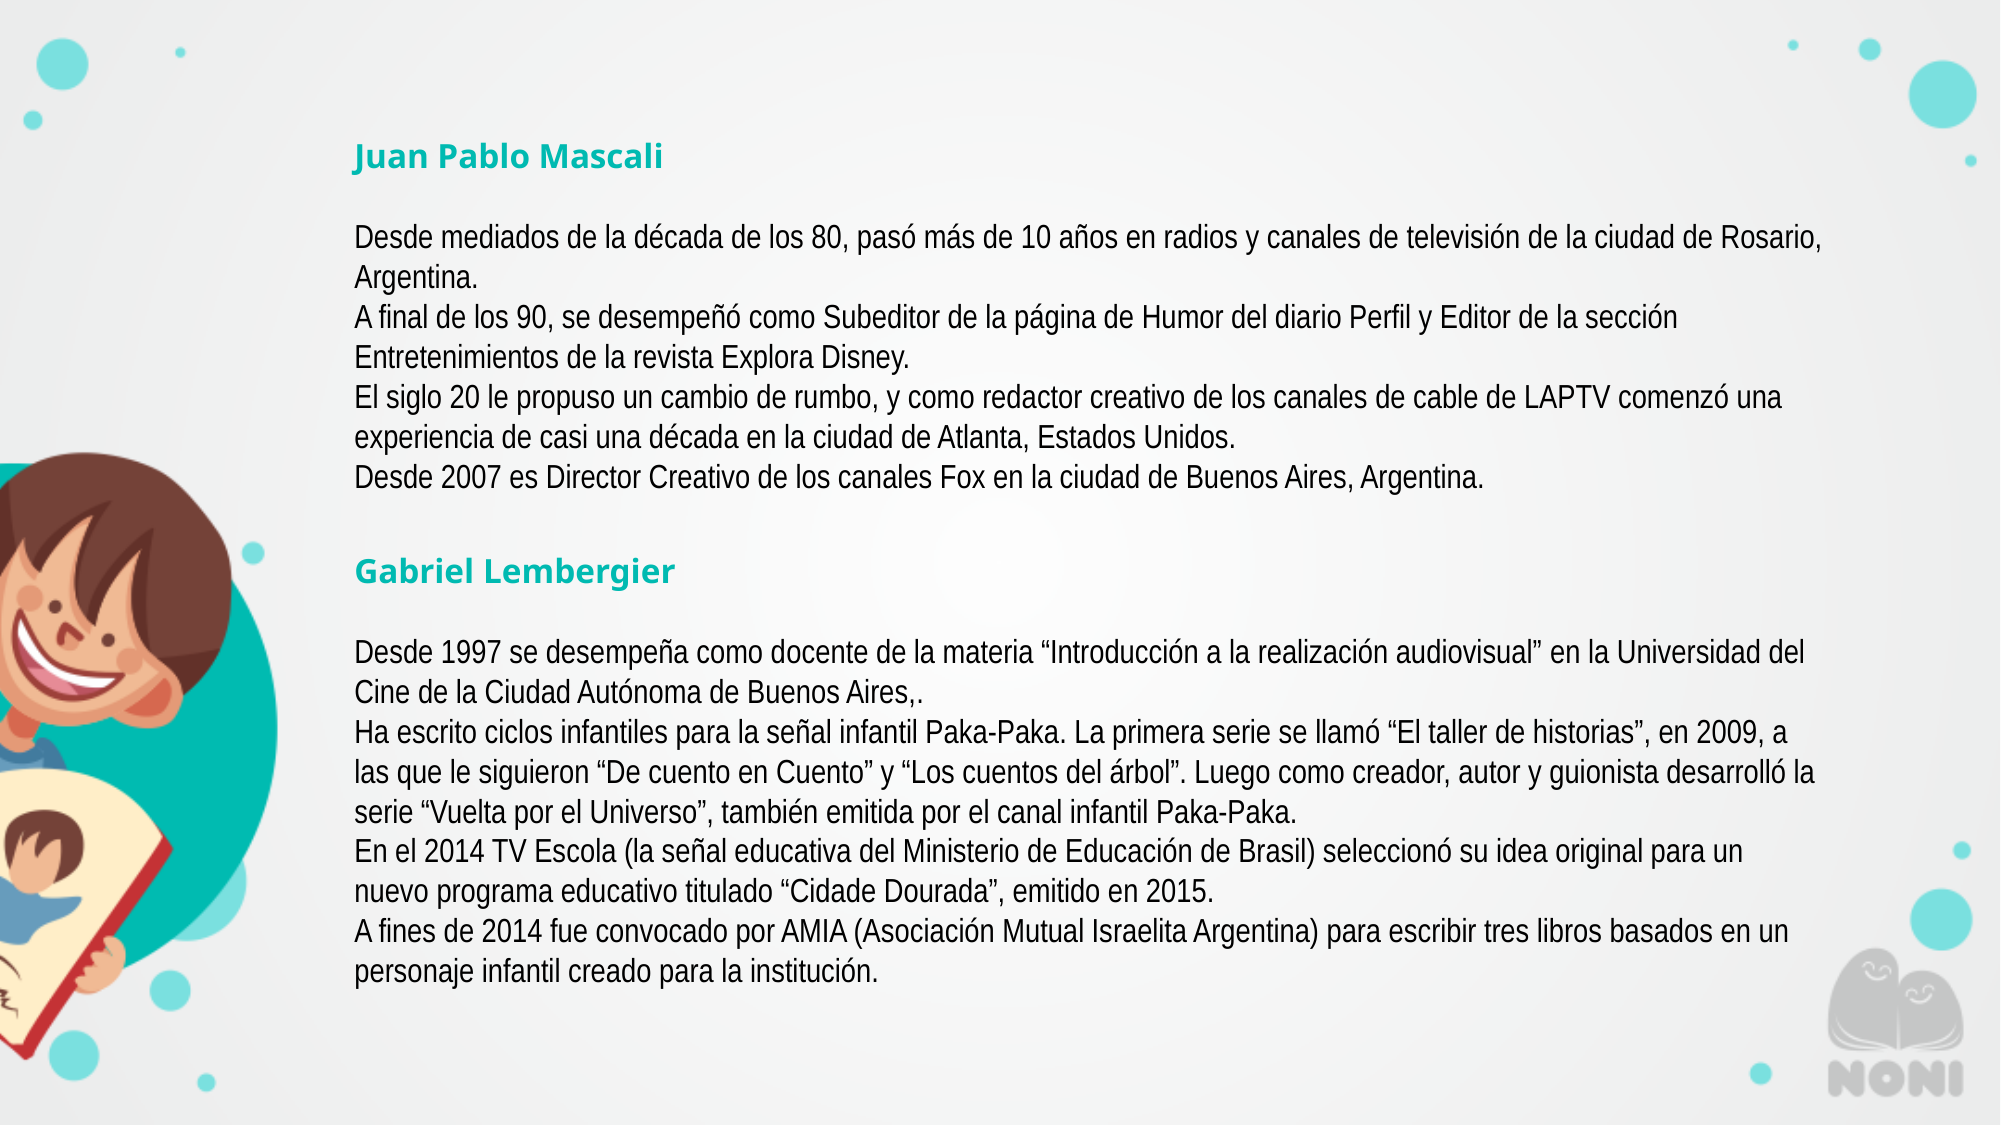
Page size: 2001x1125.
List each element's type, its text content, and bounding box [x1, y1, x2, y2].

picture [0, 0, 2001, 1125]
text_box Gabriel Lembergier Desde 1997 se desempeña como docente de la materia “Introducción a la realización audiovisual” en la Universidad del Cine de la Ciudad Autónoma de Buenos Aires,. Ha escrito ciclos infantiles para la señal infantil Paka-Paka. La primera serie se llamó “El taller de historias”, en 2009, a las que le siguieron “De cuento en Cuento” y “Los cuentos del árbol”. Luego como creador, autor y guionista desarrolló la serie “Vuelta por el Universo”, también emitida por el canal infantil Paka-Paka. En el 2014 TV Escola (la señal educativa del Ministerio de Educación de Brasil) seleccionó su idea original para un nuevo programa educativo titulado “Cidade Dourada”, emitido en 2015. A fines de 2014 fue convocado por AMIA (Asociación Mutual Israelita Argentina) para escribir tres libros basados en un personaje infantil creado para la institución. [339, 542, 1840, 997]
text_box Juan Pablo Mascali Desde mediados de la década de los 80, pasó más de 10 años en radios y canales de televisión de la ciudad de Rosario, Argentina. A final de los 90, se desempeñó como Subeditor de la página de Humor del diario Perfil y Editor de la sección Entretenimientos de la revista Explora Disney. El siglo 20 le propuso un cambio de rumbo, y como redactor creativo de los canales de cable de LAPTV comenzó una experiencia de casi una década en la ciudad de Atlanta, Estados Unidos. Desde 2007 es Director Creativo de los canales Fox en la ciudad de Buenos Aires, Argentina. [339, 128, 1840, 503]
